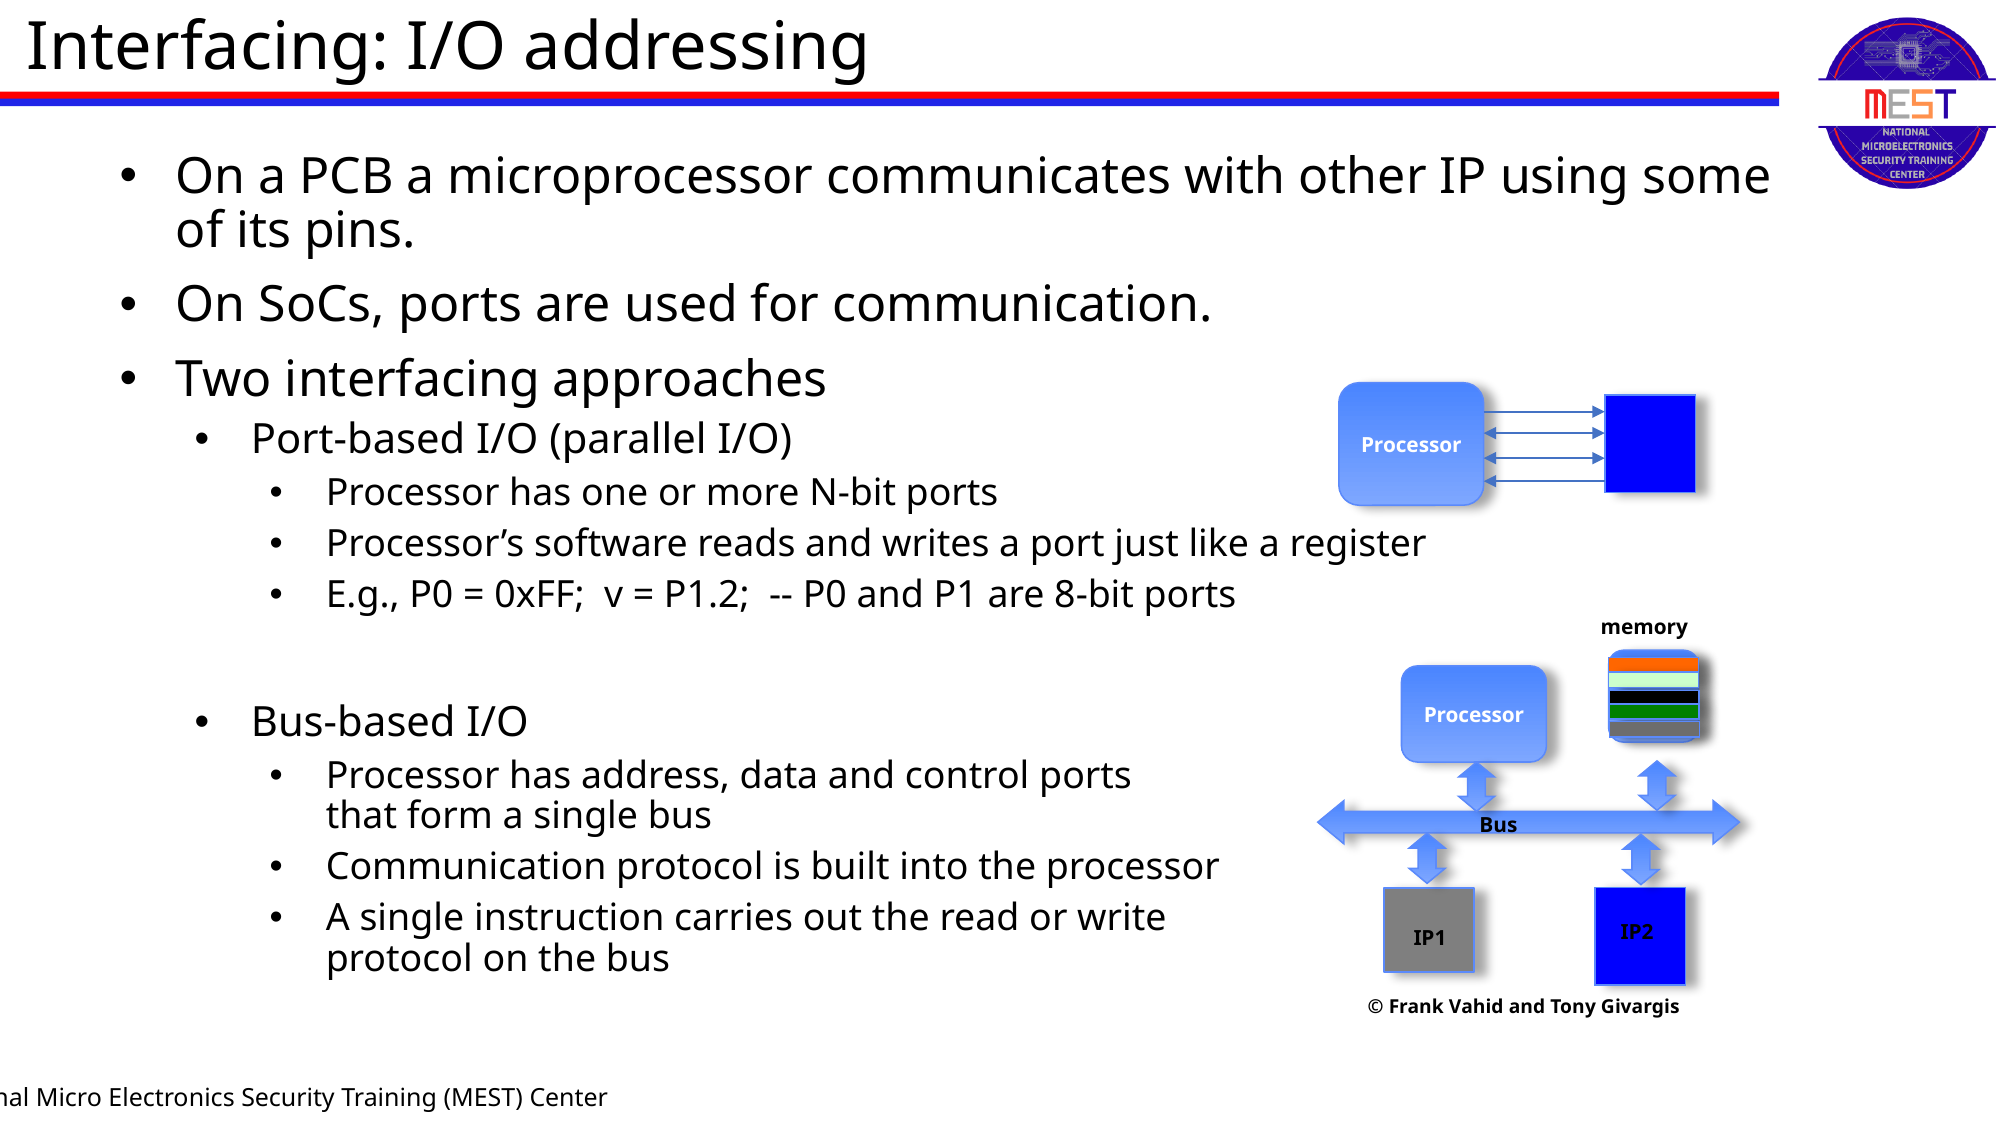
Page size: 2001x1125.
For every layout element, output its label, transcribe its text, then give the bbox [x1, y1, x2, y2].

text_box [1538, 800, 1740, 844]
text_box IP2 [1595, 911, 1679, 952]
text_box [1458, 762, 1495, 804]
text_box [0, 98, 1780, 107]
text_box [1595, 887, 1686, 985]
text_box [1317, 800, 1459, 844]
text_box [1608, 657, 1699, 672]
subtitle On a PCB a microprocessor communicates with other IP using some of its pins. On SoCs, ports are used for communication. Two interfacing approaches Port-based I/O (parallel I/O) Processor has one or more N-bit ports Processor’s software reads and writes a port just like a register E.g., P0 = 0xFF; v = P1.2; -- P0 and P1 are 8-bit ports Bus-based I/O Processor has address, data and control ports that form a single bus Communication protocol is built into the processor A single instruction carries out the read or write protocol on the bus [104, 142, 1814, 1041]
text_box Processor [1401, 665, 1547, 763]
text_box [1623, 834, 1659, 885]
picture [1813, 14, 2000, 190]
text_box [1383, 888, 1475, 973]
text_box IP1 [1388, 916, 1472, 957]
text_box [0, 91, 1780, 98]
text_box [1409, 833, 1445, 884]
text_box [1608, 672, 1699, 688]
text_box Processor [1338, 382, 1484, 506]
text_box National Micro Electronics Security Training (MEST) Center [0, 1074, 624, 1120]
text_box [1639, 760, 1675, 811]
text_box Bus [1459, 804, 1538, 845]
text_box [1609, 721, 1700, 738]
text_box [1609, 703, 1700, 720]
text_box [1609, 690, 1699, 703]
text_box memory [1580, 605, 1708, 647]
title Interfacing: I/O addressing [11, 18, 1020, 91]
text_box [1611, 650, 1693, 657]
text_box [1604, 395, 1696, 493]
text_box © Frank Vahid and Tony Givargis [1353, 990, 1739, 1025]
